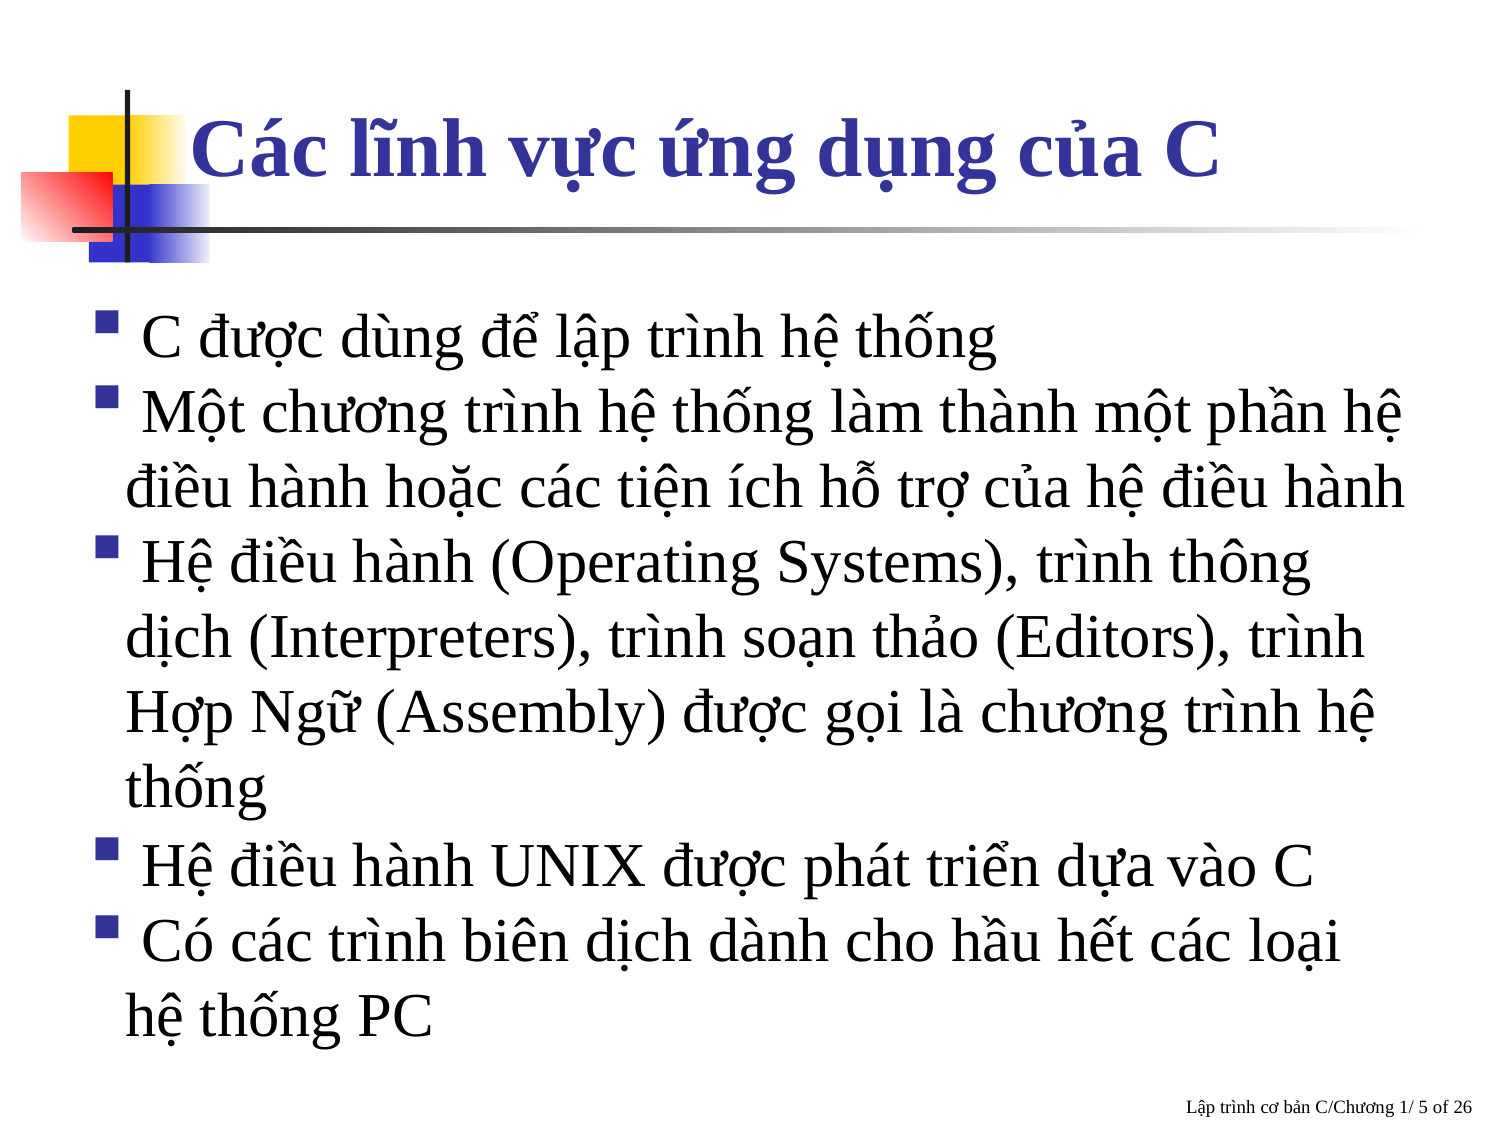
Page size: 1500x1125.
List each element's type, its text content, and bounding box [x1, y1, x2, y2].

text_box Các lĩnh vực ứng dụng của C [174, 75, 1500, 200]
footer Lập trình cơ bản C/Chương 1/ 5 of 26 [575, 1050, 1488, 1125]
text_box C được dùng để lập trình hệ thống Một chương trình hệ thống làm thành một phần hệ điều hành hoặc các tiện ích hỗ trợ của hệ điều hành Hệ điều hành (Operating Systems), trình thông dịch (Interpreters), trình soạn thảo (Editors), trình Hợp Ngữ (Assembly) được gọi là chương trình hệ thống Hệ điều hành UNIX được phát triển dựa vào C Có các trình biên dịch dành cho hầu hết các loại hệ thống PC [74, 287, 1425, 1057]
